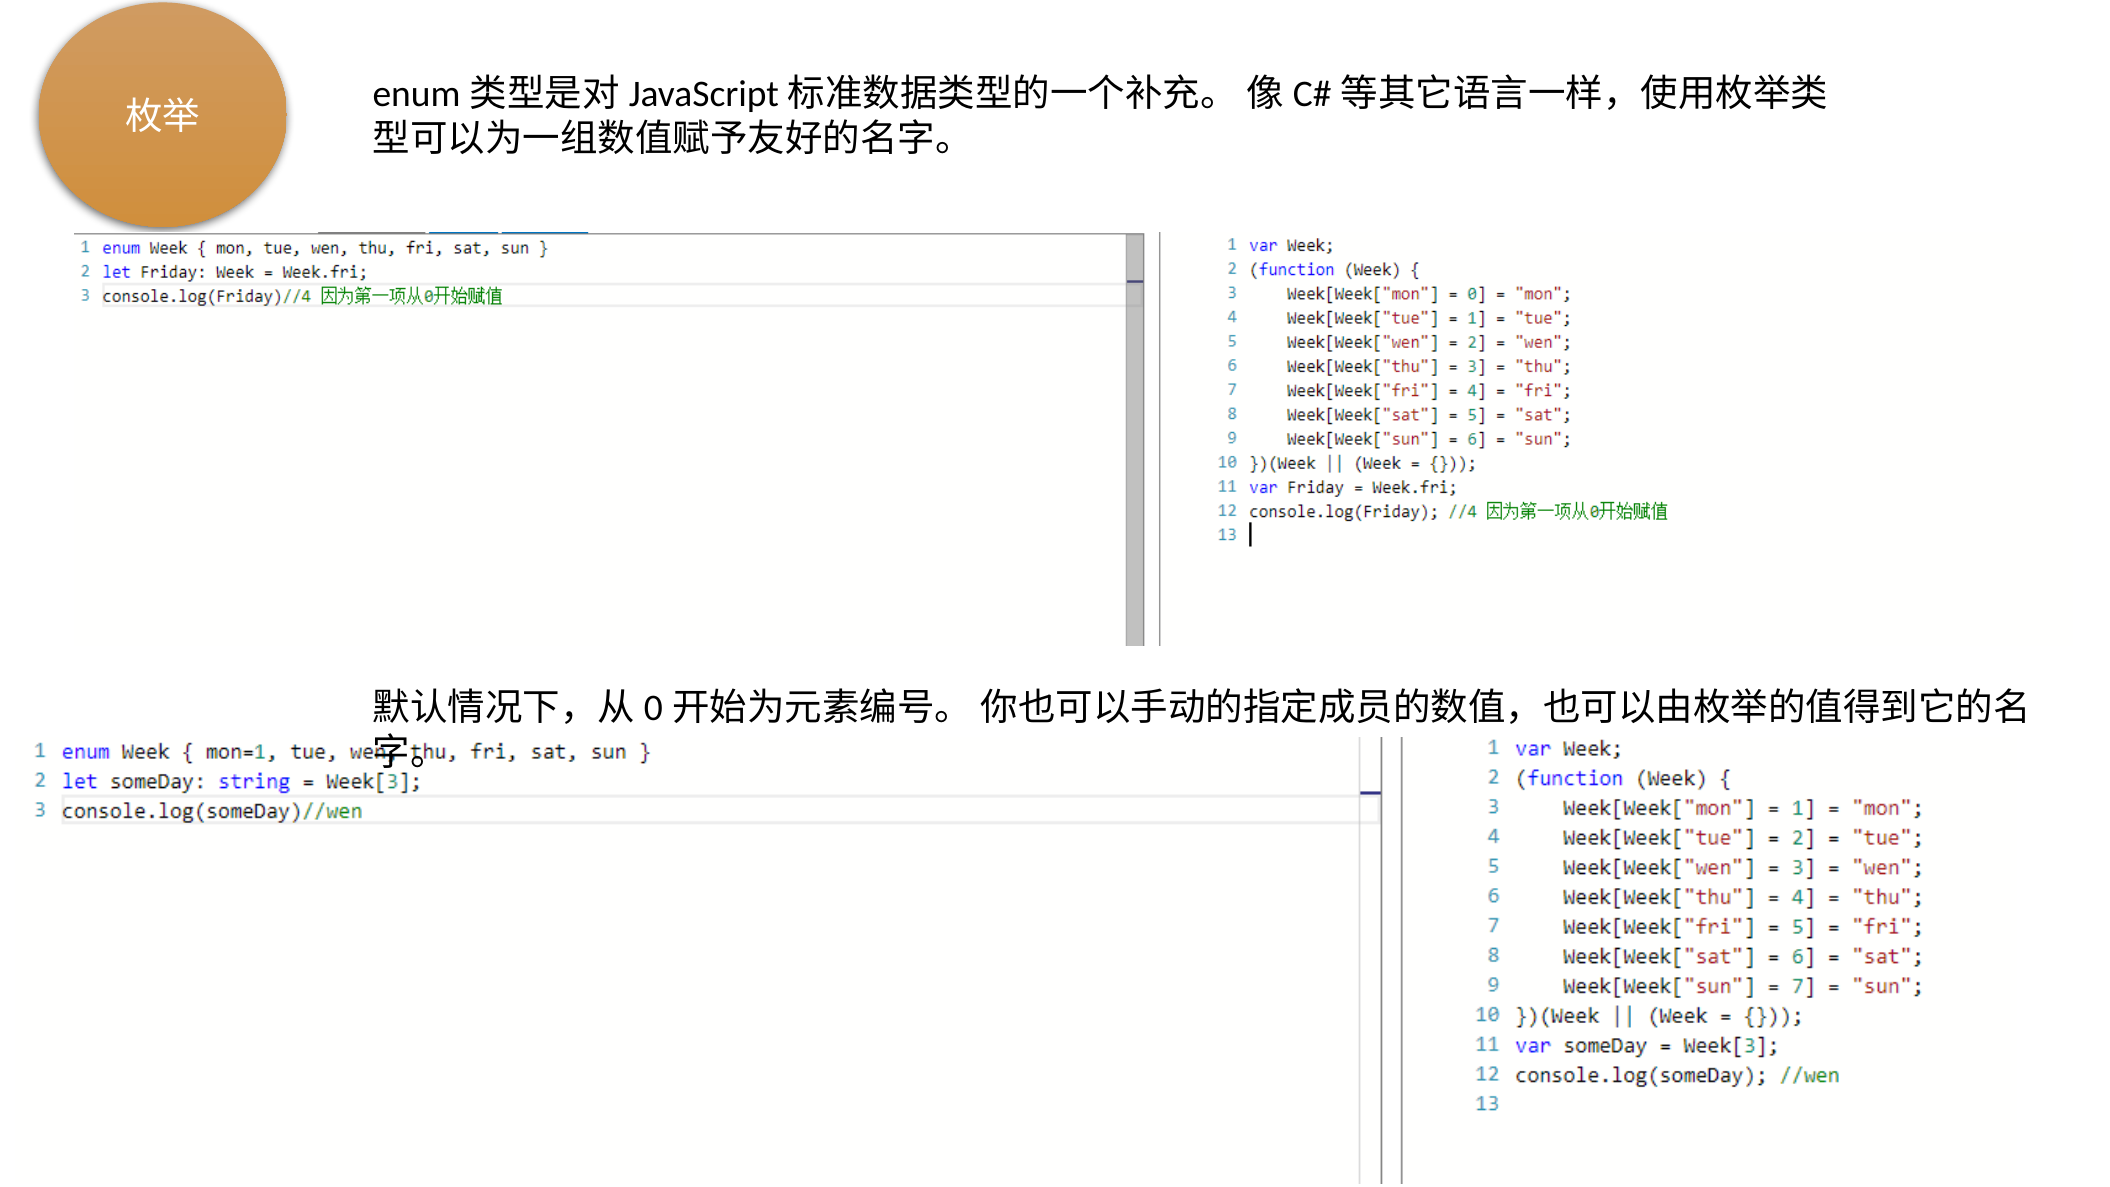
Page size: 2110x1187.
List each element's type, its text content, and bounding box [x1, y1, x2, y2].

picture [15, 737, 2017, 1184]
text_box enum类型是对JavaScript标准数据类型的一个补充。 像C#等其它语言一样，使用枚举类型可以为一组数值赋予友好的名字。 [357, 61, 1870, 167]
text_box 枚举 [38, 2, 287, 227]
text_box 默认情况下，从0开始为元素编号。 你也可以手动的指定成员的数值，也可以由枚举的值得到它的名字。 [357, 675, 2073, 781]
picture [74, 232, 2073, 646]
